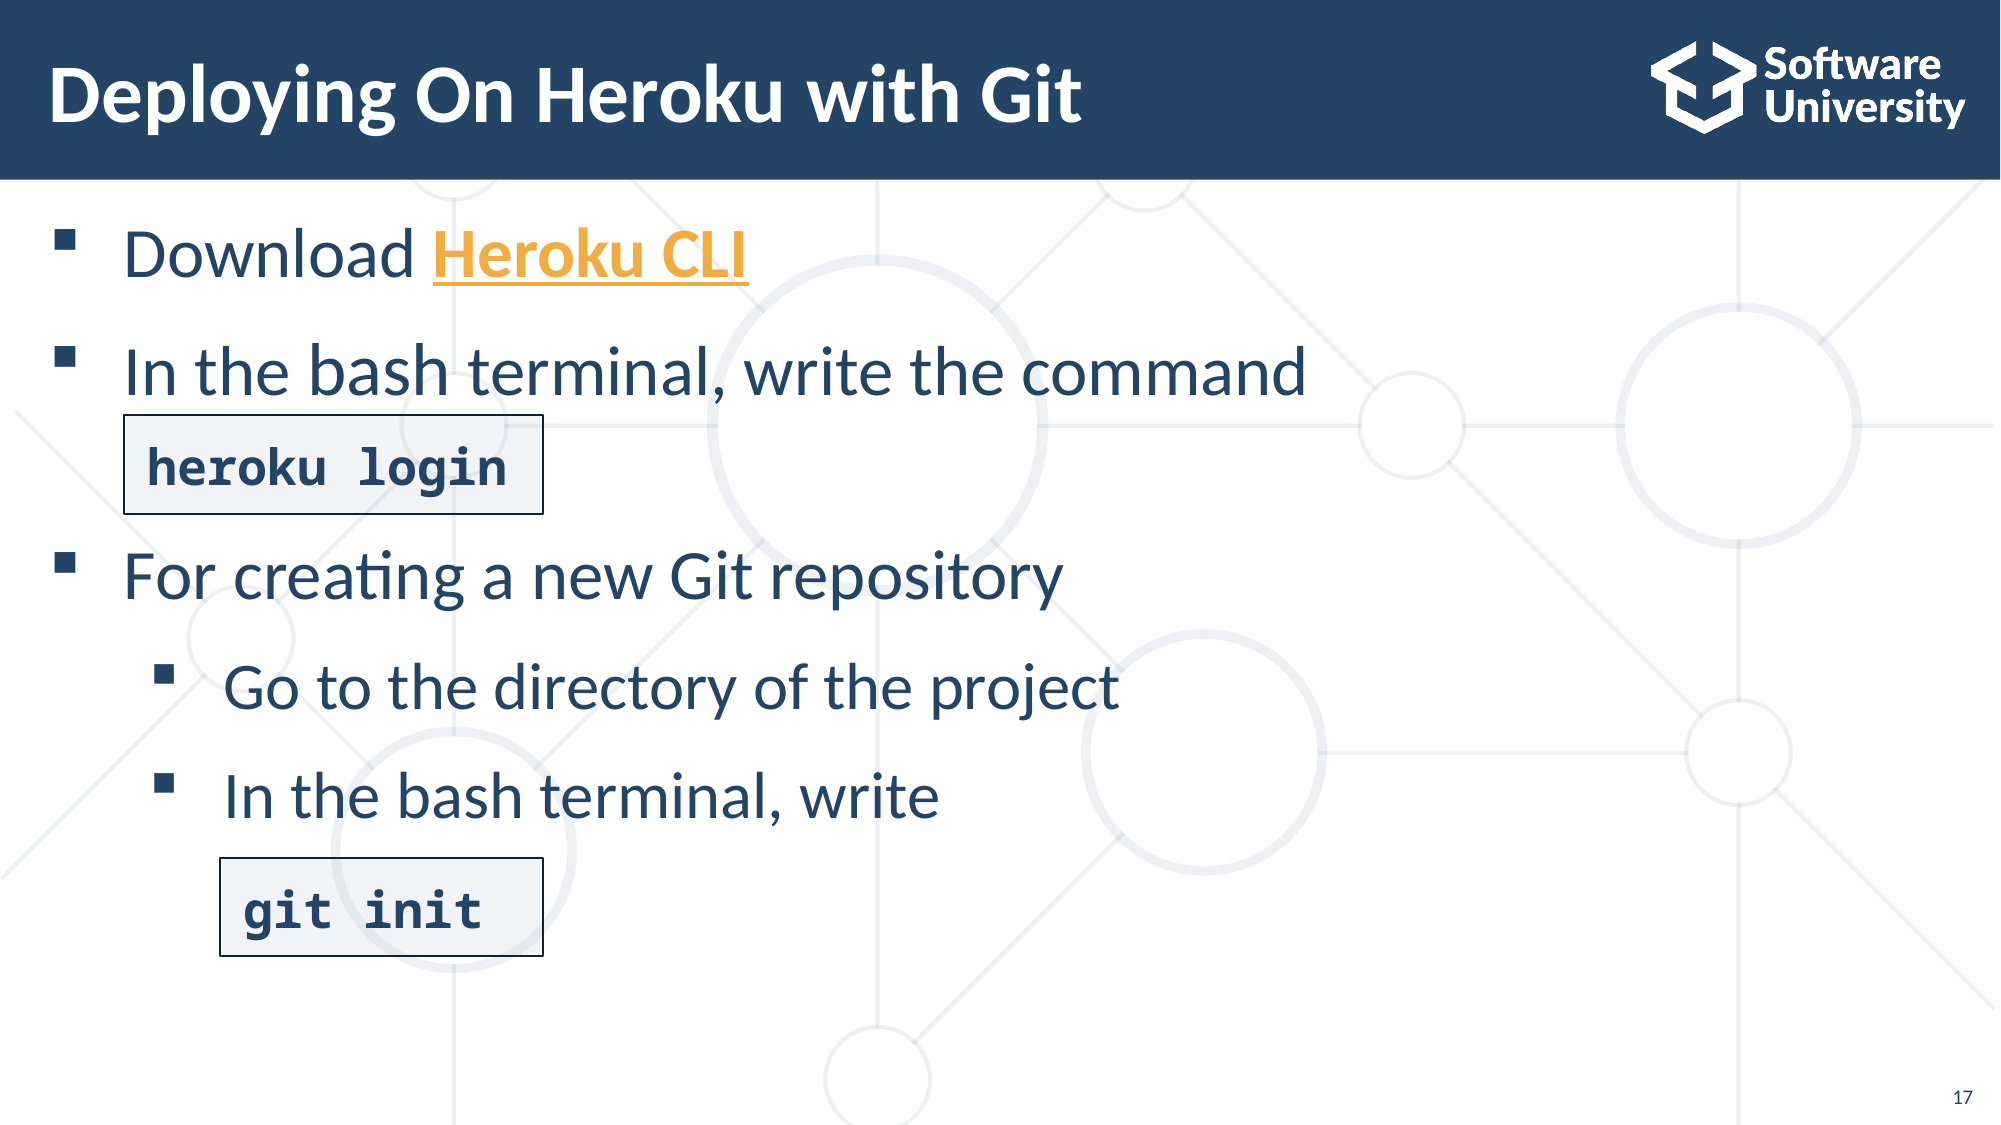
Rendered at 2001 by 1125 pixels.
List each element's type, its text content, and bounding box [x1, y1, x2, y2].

list heroku login [123, 414, 544, 515]
picture [1651, 41, 1966, 134]
text_box git init [219, 857, 543, 957]
title Deploying On Heroku with Git [31, 16, 1625, 162]
slide_number 17 [1927, 1067, 1989, 1117]
list Download Heroku CLI In the bash terminal, write the command For creating a new Git repository Go to the directory of the project In the bash terminal, write [31, 196, 1969, 1109]
